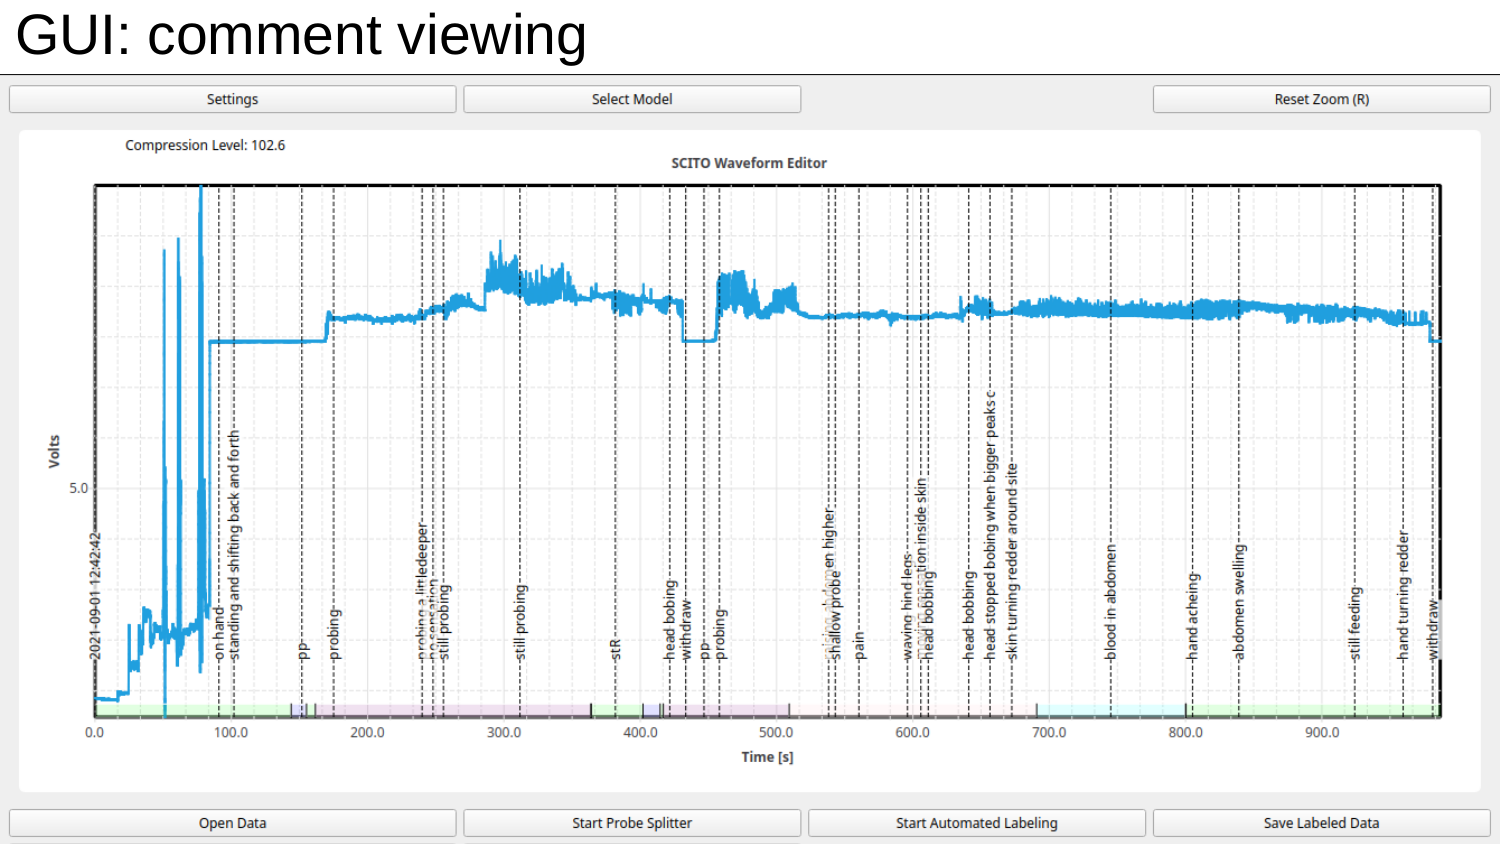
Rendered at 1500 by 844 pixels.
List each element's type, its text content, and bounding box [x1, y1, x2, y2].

picture [0, 74, 1500, 844]
title GUI: comment viewing [0, 0, 1398, 72]
